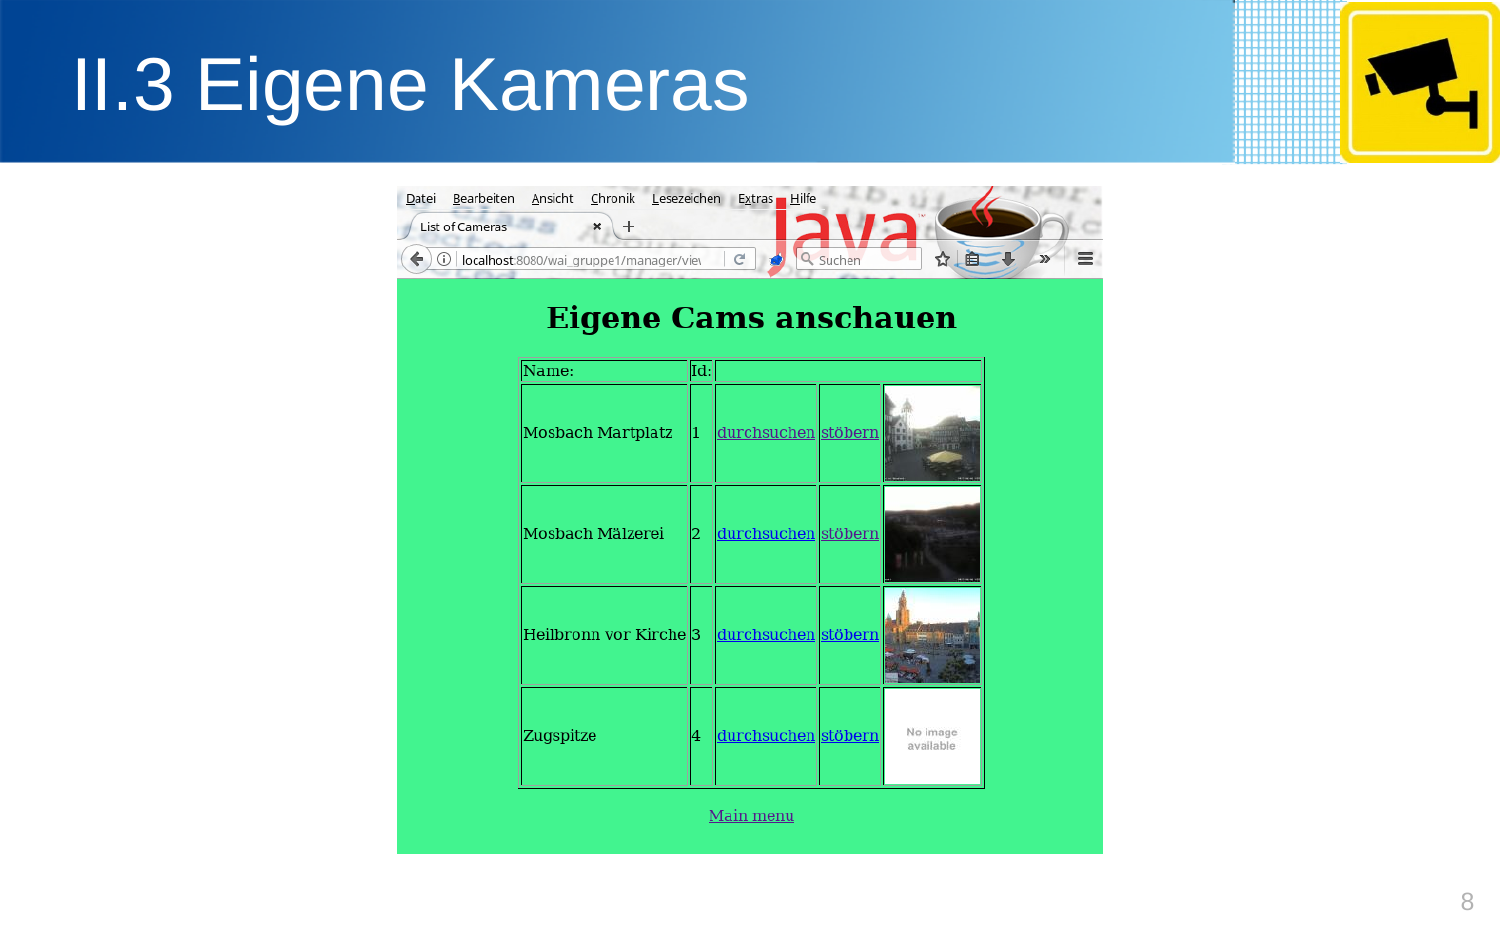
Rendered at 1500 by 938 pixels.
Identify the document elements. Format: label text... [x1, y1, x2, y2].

slide_number 8 [1380, 873, 1490, 928]
picture [0, 0, 1500, 167]
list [397, 186, 1103, 854]
title II.3 Eigene Kameras [56, 17, 1188, 156]
